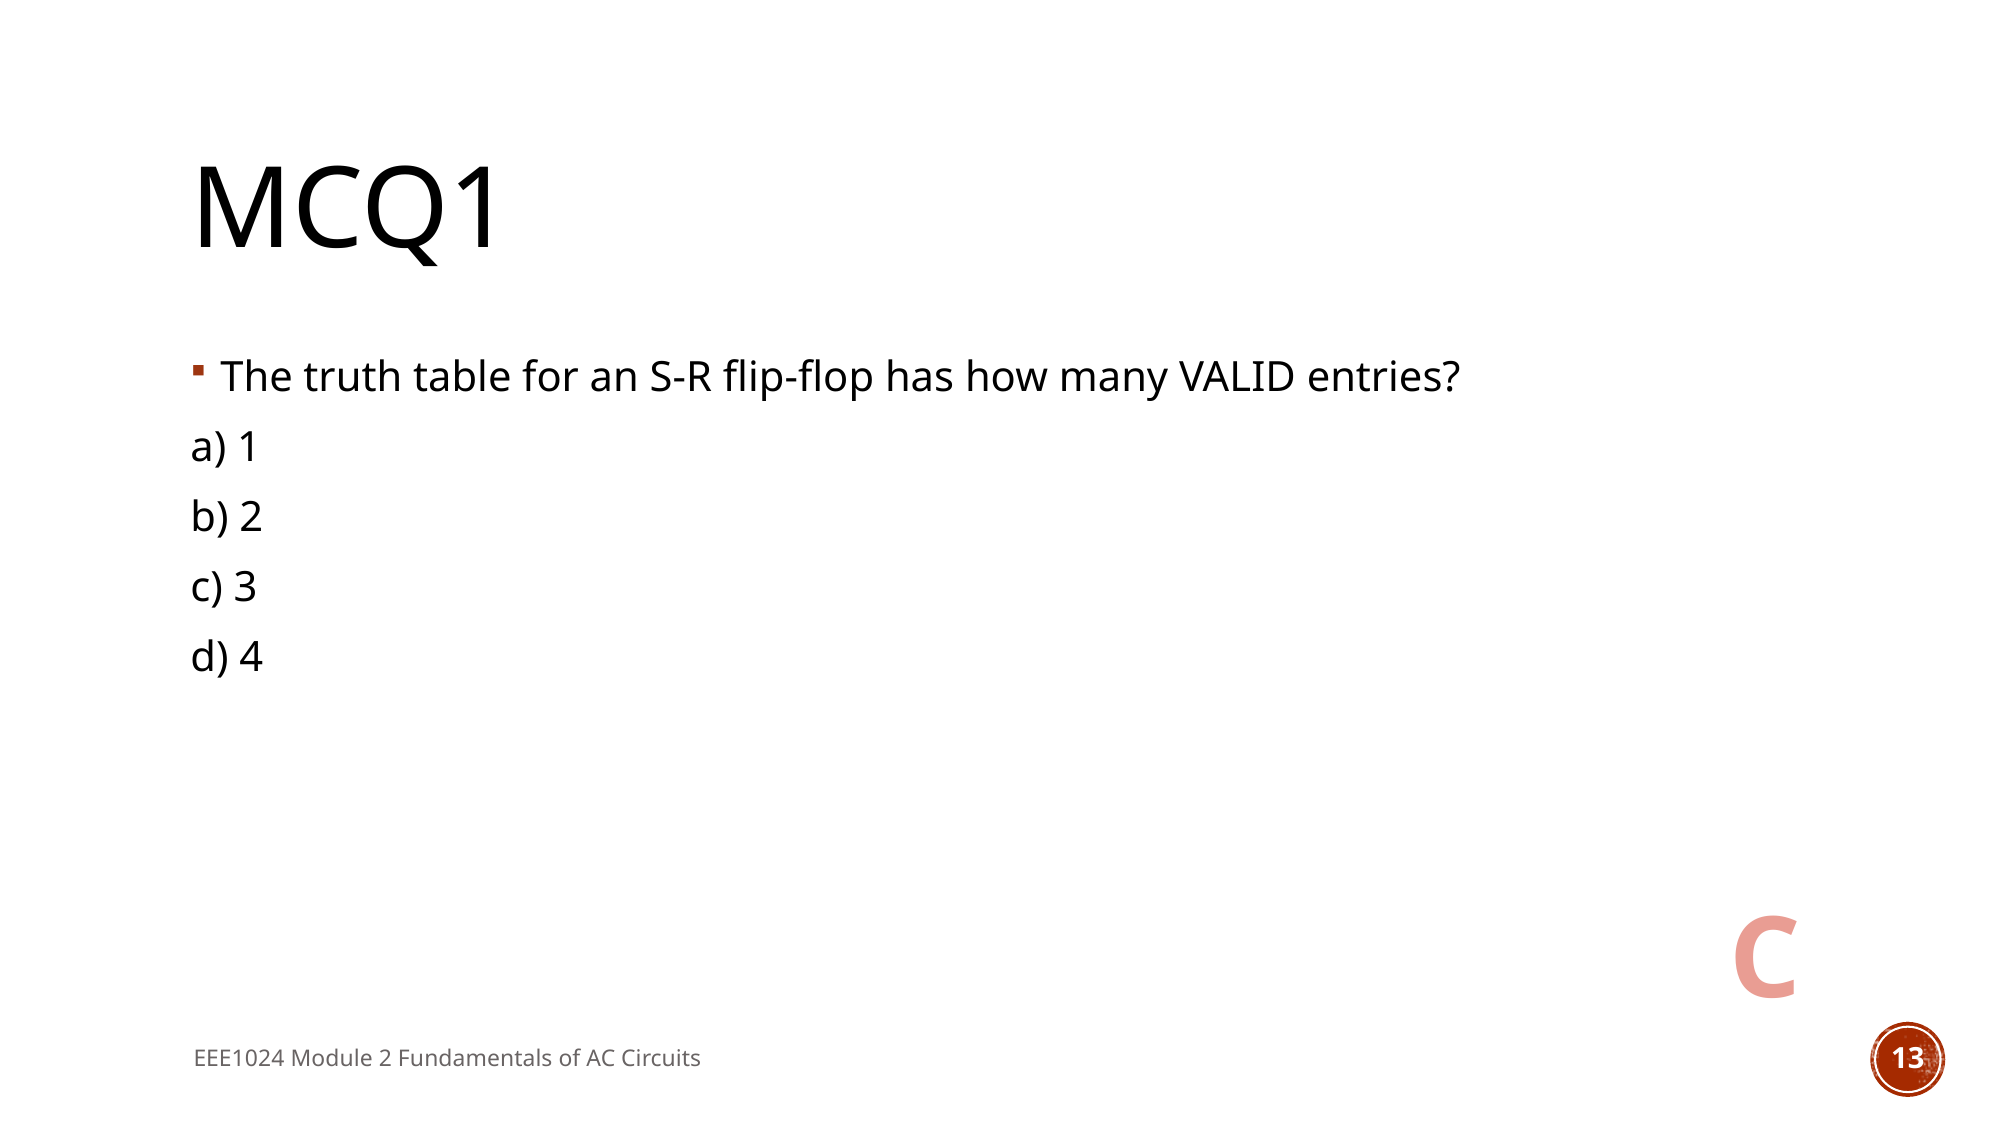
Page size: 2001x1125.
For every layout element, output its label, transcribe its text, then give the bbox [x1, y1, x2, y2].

text_box C [1714, 877, 1816, 1028]
slide_number 13 [1855, 1028, 1961, 1089]
footer EEE1024 Module 2 Fundamentals of AC Circuits [178, 1028, 1217, 1089]
title MCQ1 [175, 79, 1826, 344]
list The truth table for an S-R flip-flop has how many VALID entries? a) 1 b) 2 c) 3 d) 4 [175, 348, 1826, 1013]
